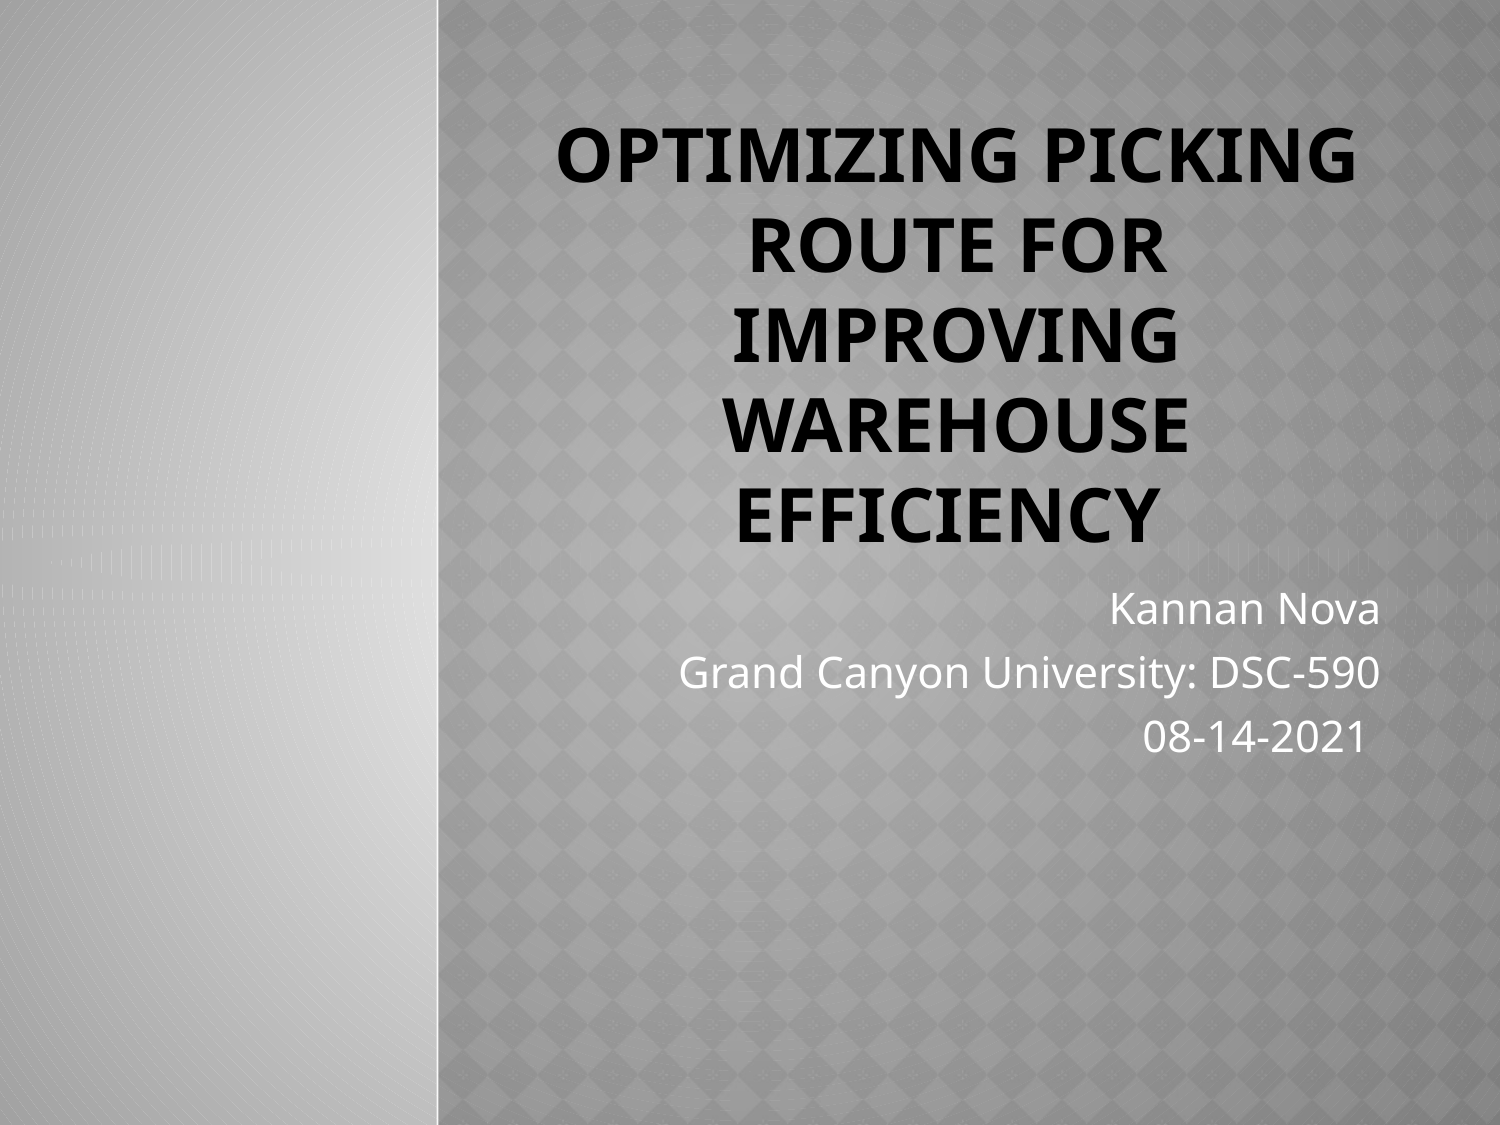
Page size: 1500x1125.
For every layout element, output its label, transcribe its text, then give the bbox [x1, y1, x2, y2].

title OPTIMIZING PICKING ROUTE FOR IMPROVING WAREHOUSE EFFICIENCY [525, 87, 1390, 558]
subtitle Kannan Nova Grand Canyon University: DSC-590 08-14-2021 [550, 580, 1390, 762]
